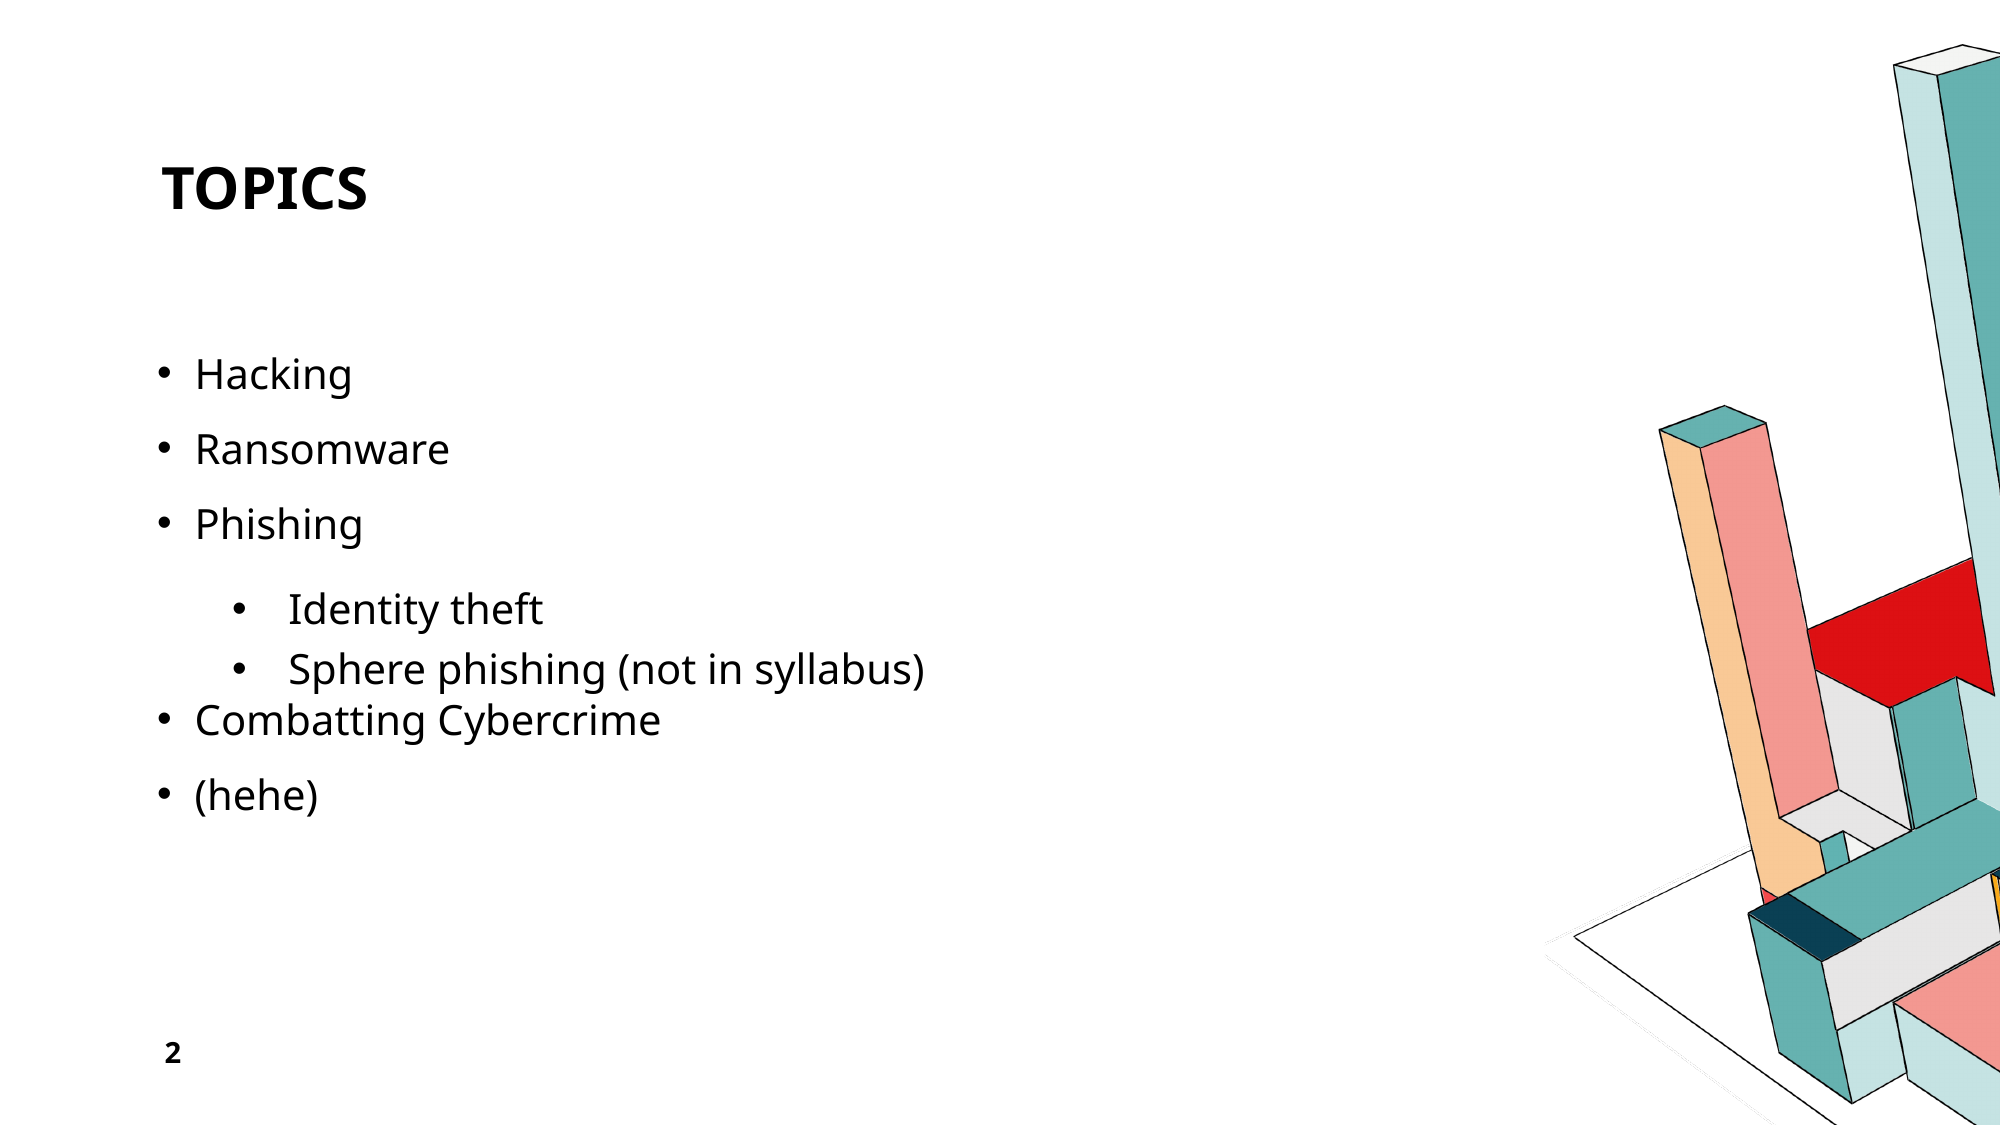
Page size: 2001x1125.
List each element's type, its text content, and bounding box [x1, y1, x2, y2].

title topics [146, 11, 1508, 230]
picture [1544, 43, 2000, 1125]
slide_number 2 [149, 1024, 588, 1085]
list Hacking Ransomware Phishing Identity theft Sphere phishing (not in syllabus) Combatting Cybercrime (hehe) [142, 339, 1508, 913]
